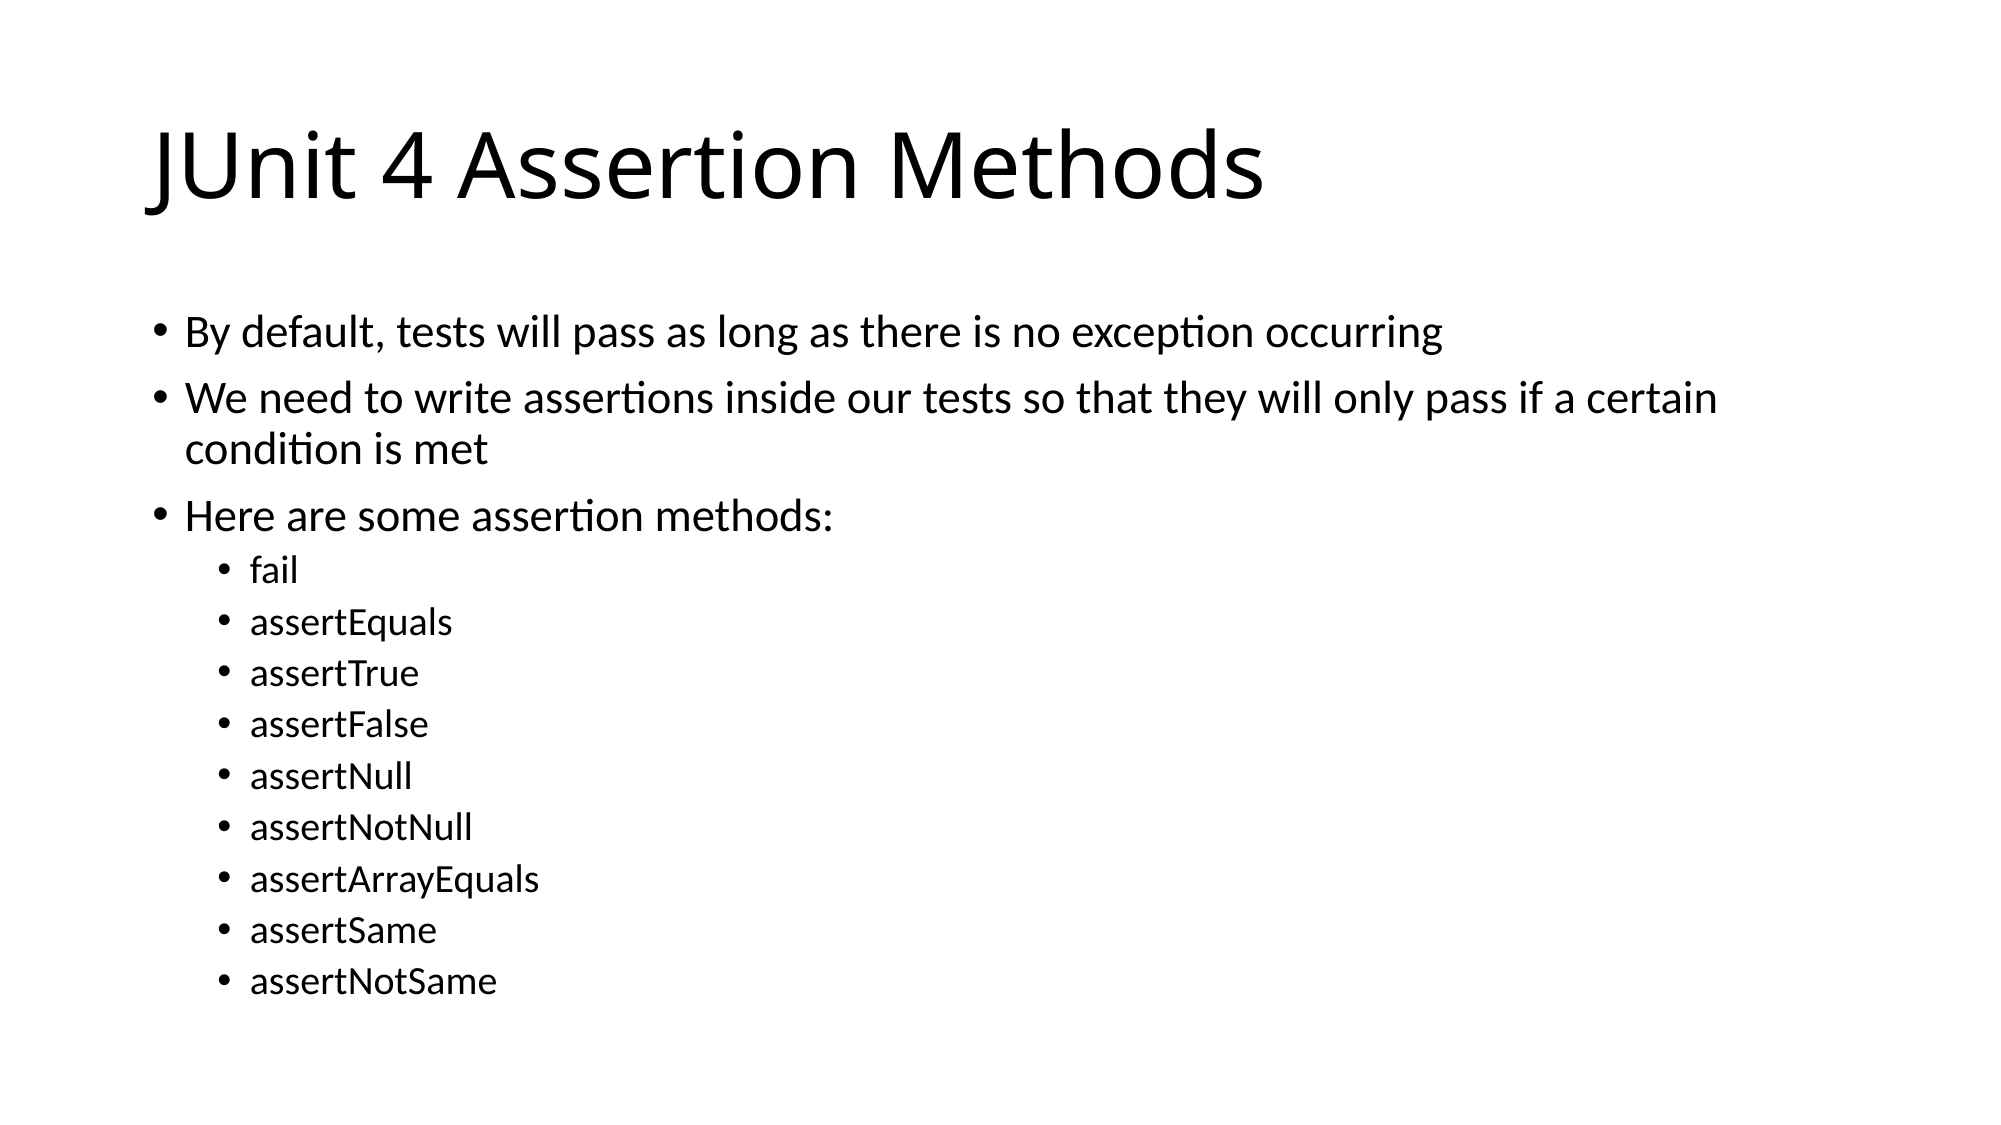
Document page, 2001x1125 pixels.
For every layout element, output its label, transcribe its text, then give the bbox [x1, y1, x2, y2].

title JUnit 4 Assertion Methods [137, 59, 1863, 278]
list By default, tests will pass as long as there is no exception occurring We need to write assertions inside our tests so that they will only pass if a certain condition is met Here are some assertion methods: fail assertEquals assertTrue assertFalse assertNull assertNotNull assertArrayEquals assertSame assertNotSame [137, 299, 1863, 1014]
